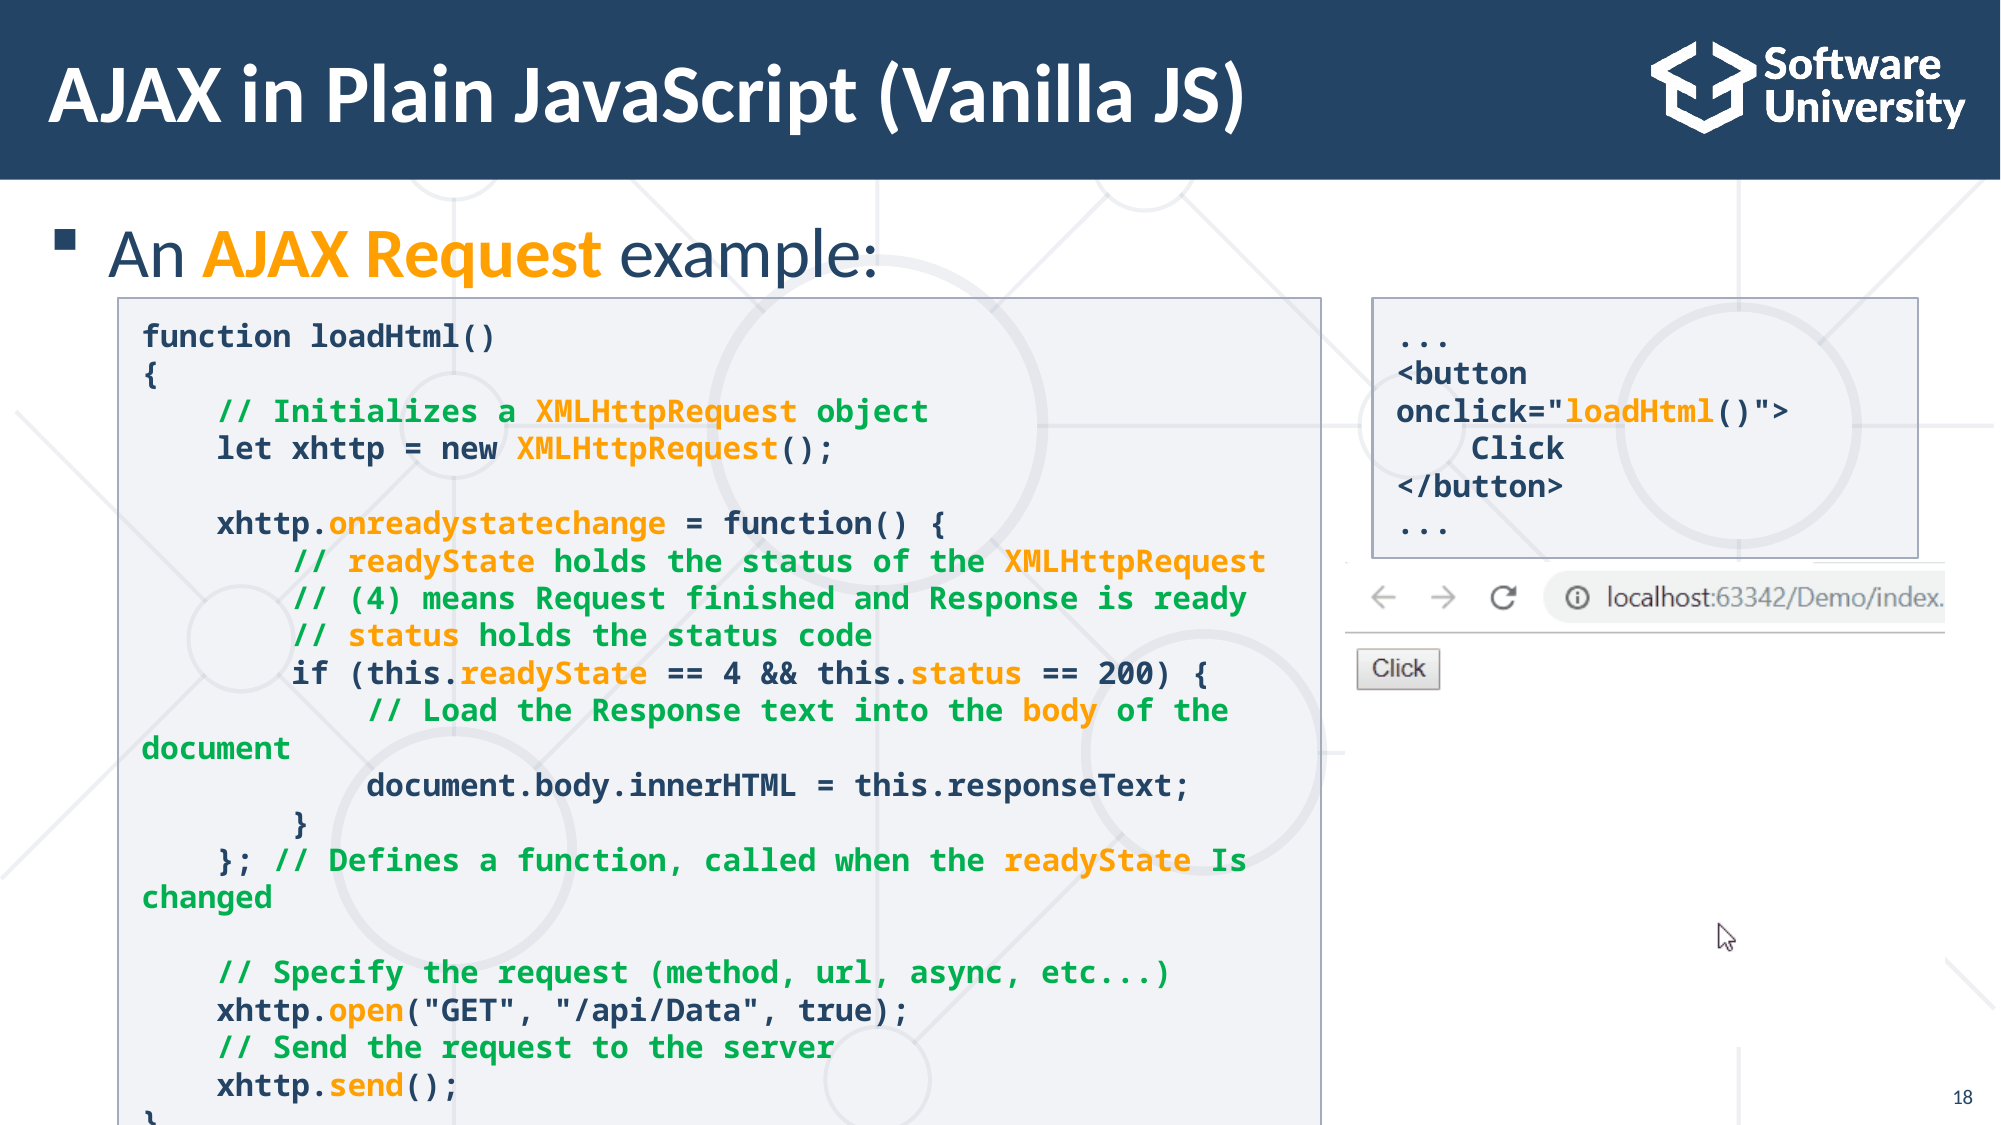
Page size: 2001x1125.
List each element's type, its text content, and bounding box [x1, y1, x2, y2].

text_box ... <button onclick="loadHtml()"> Click </button> ... [1372, 298, 1919, 559]
slide_number 18 [1927, 1067, 1989, 1117]
list An AJAX Request example: [31, 196, 1970, 1104]
picture [1345, 562, 1946, 1048]
text_box function loadHtml() { // Initializes a XMLHttpRequest object let xhttp = new XMLHttpRequest(); xhttp.onreadystatechange = function() { // readyState holds the status of the XMLHttpRequest // (4) means Request finished and Response is ready // status holds the status code if (this.readyState == 4 && this.status == 200) { // Load the Response text into the body of the document document.body.innerHTML = this.responseText; } }; // Defines a function, called when the readyState Is changed // Specify the request (method, url, async, etc...) xhttp.open("GET", "/api/Data", true); // Send the request to the server xhttp.send(); } [117, 298, 1321, 1125]
title AJAX in Plain JavaScript (Vanilla JS) [31, 16, 1625, 162]
picture [1651, 41, 1966, 134]
